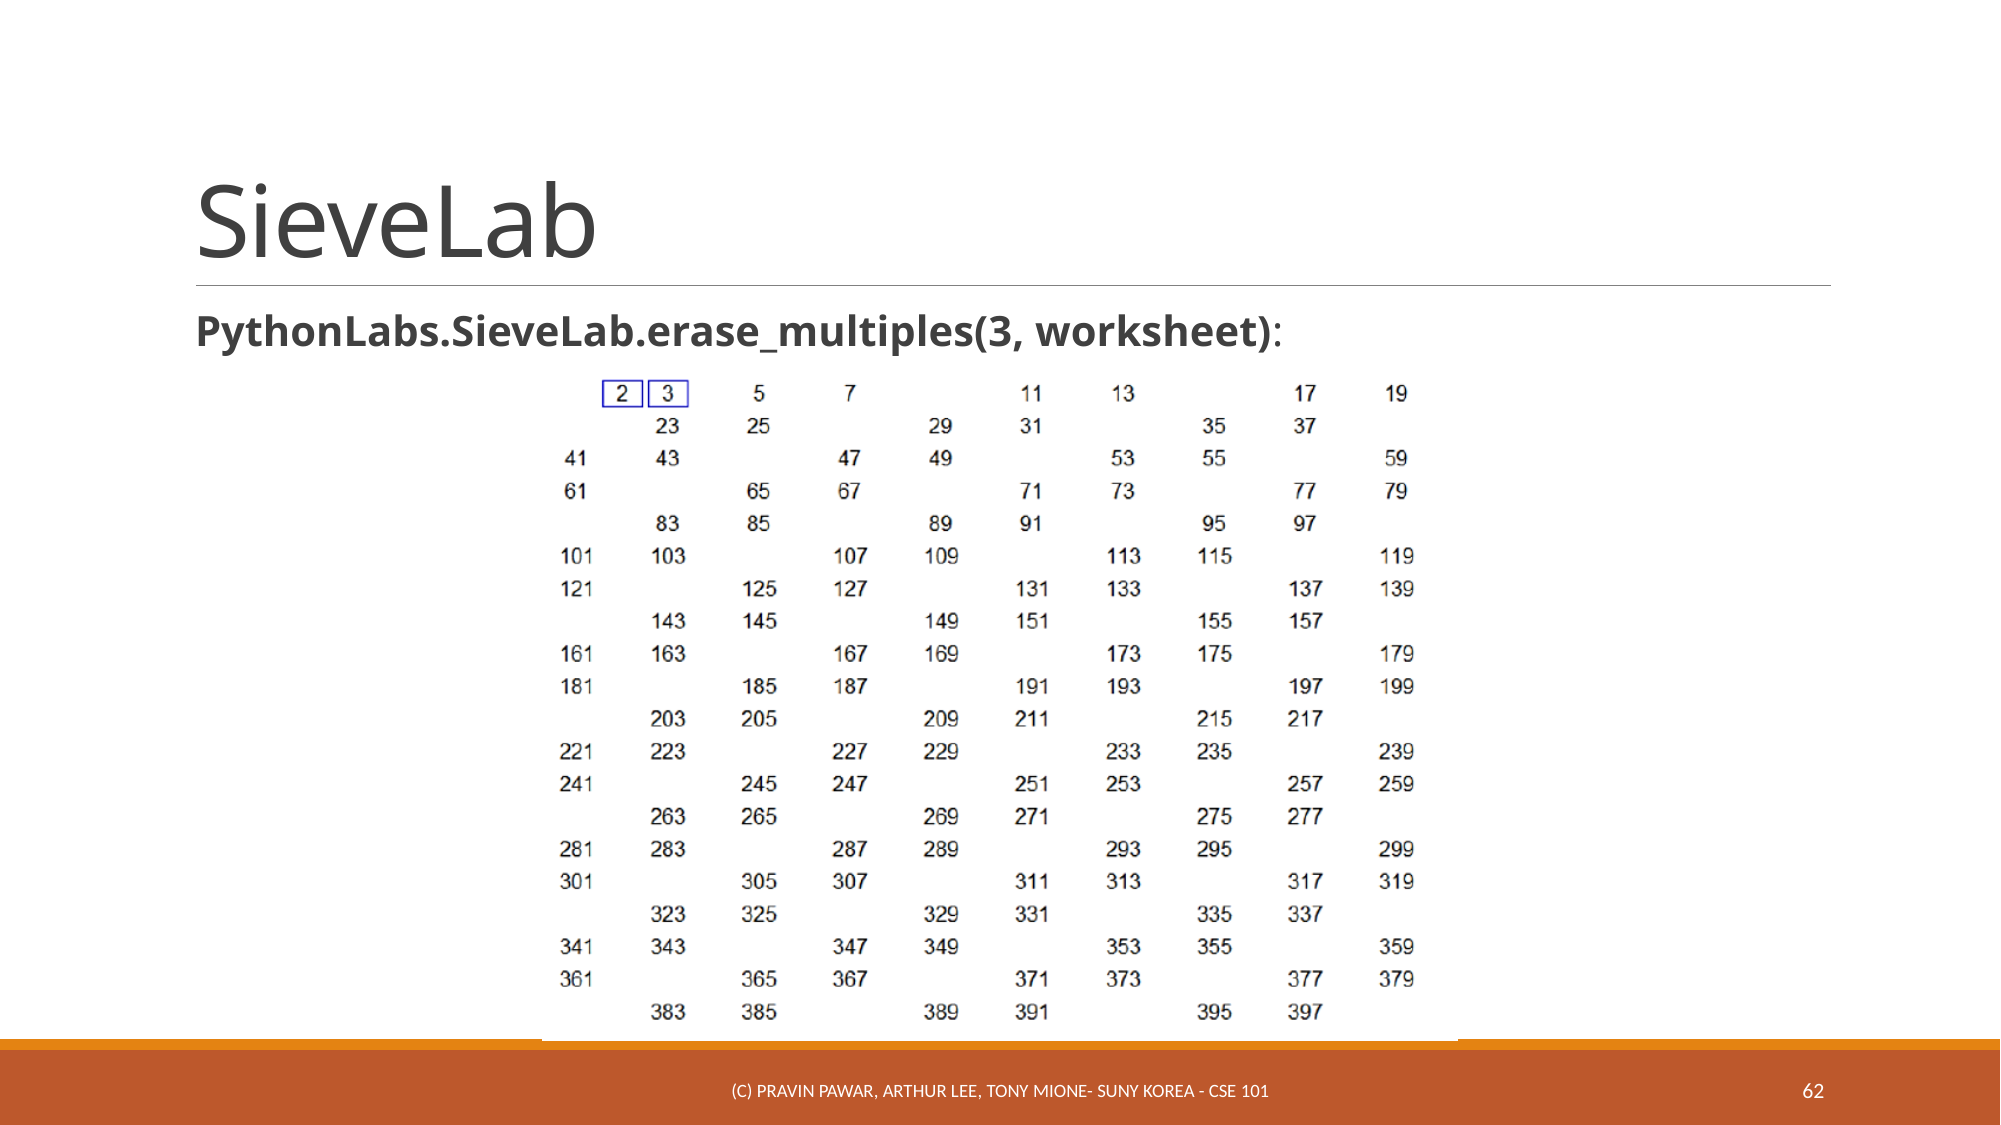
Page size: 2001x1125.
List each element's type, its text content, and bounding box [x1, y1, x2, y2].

title SieveLab [180, 47, 1830, 285]
footer (c) Pravin Pawar, Arthur Lee, Tony Mione- SUNY Korea - CSE 101 [604, 1059, 1396, 1120]
picture [541, 370, 1459, 1042]
list PythonLabs.SieveLab.erase_multiples(3, worksheet): [180, 302, 1830, 383]
slide_number 62 [1624, 1059, 1840, 1120]
